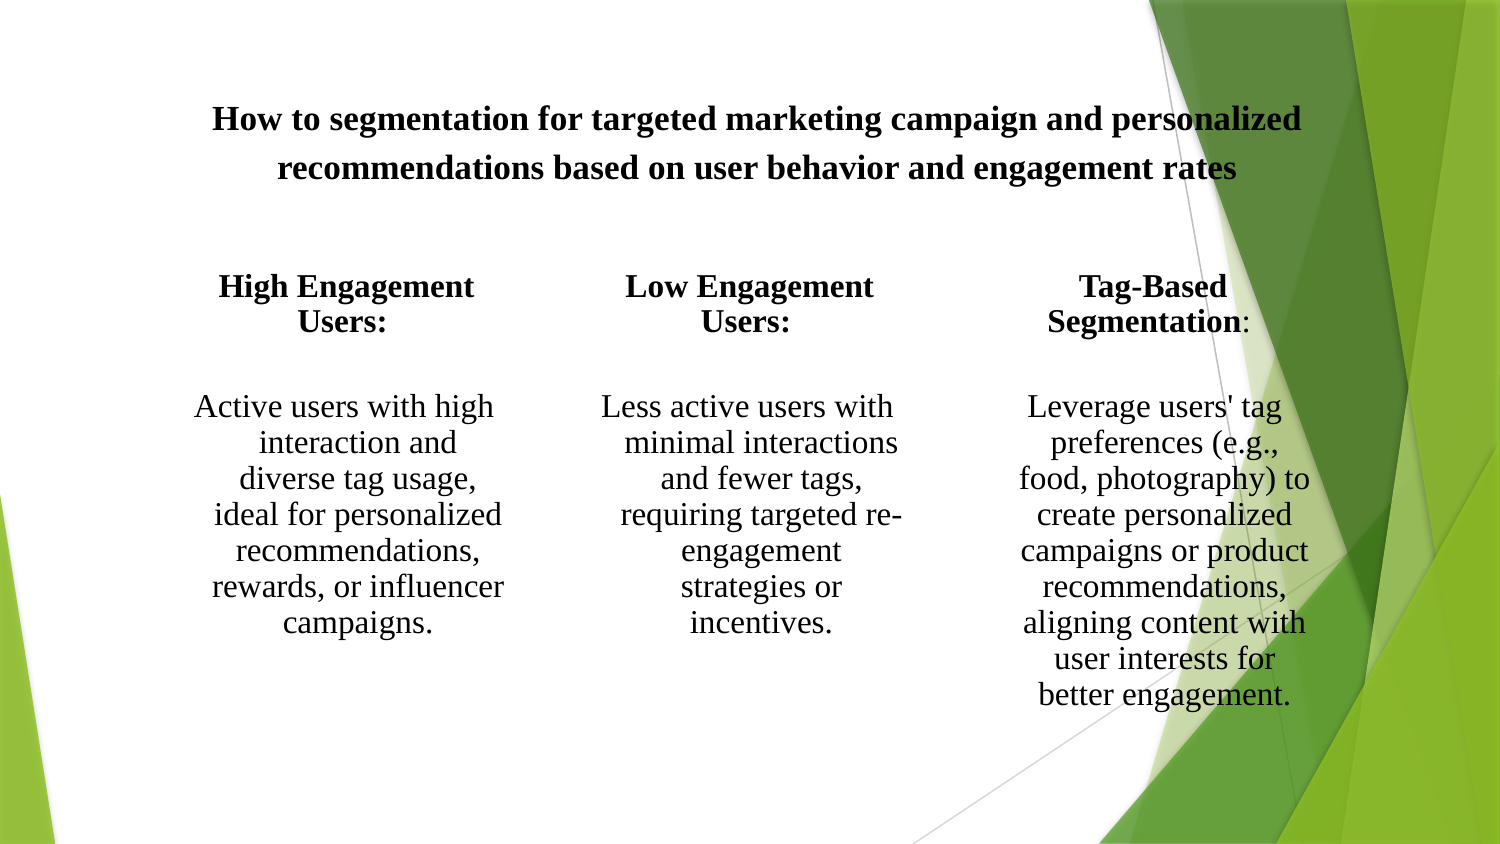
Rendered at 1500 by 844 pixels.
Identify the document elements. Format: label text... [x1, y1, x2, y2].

text_box How to segmentation for targeted marketing campaign and personalized recommendations based on user behavior and engagement rates [51, 74, 1449, 204]
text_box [168, 229, 1332, 783]
